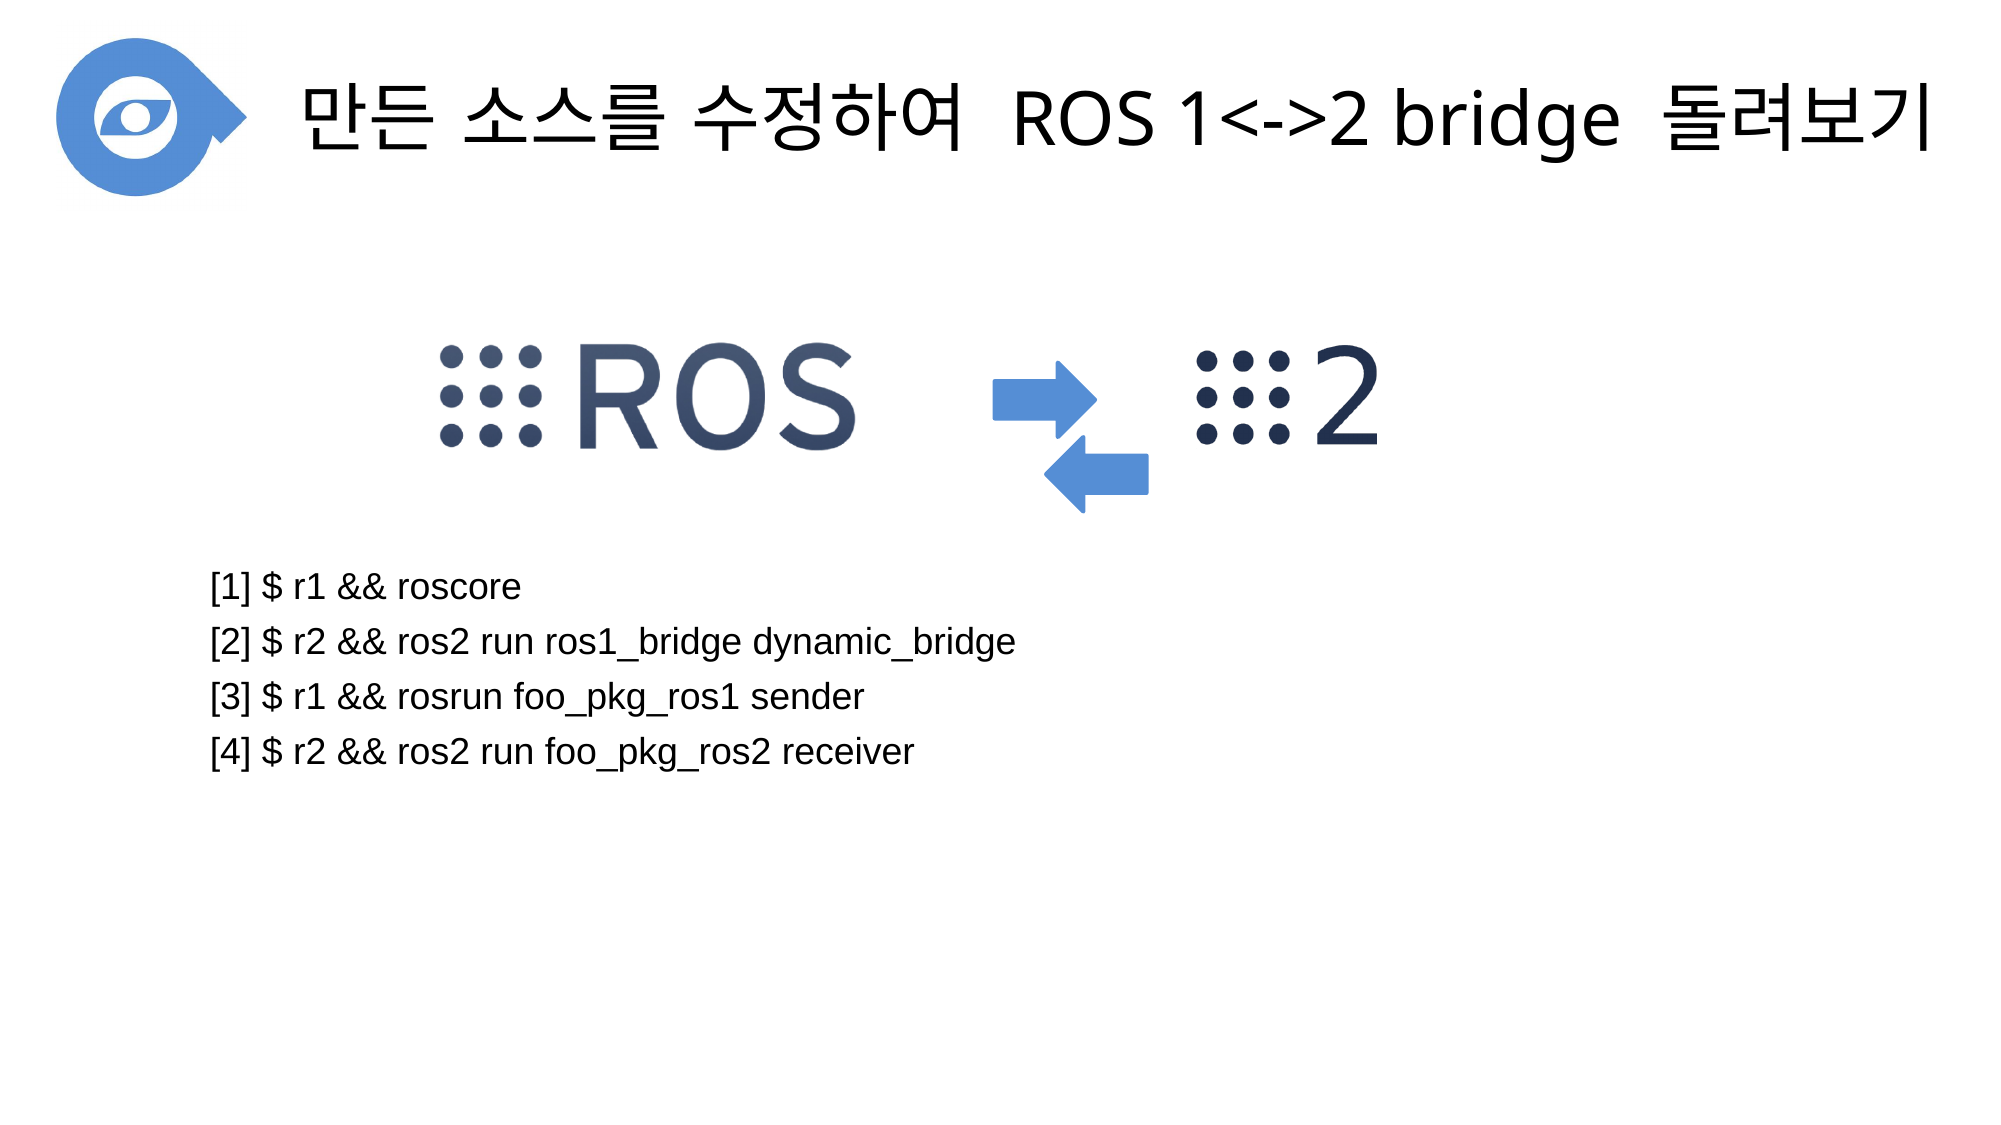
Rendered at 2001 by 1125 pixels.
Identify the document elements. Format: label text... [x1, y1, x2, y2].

text_box [1044, 435, 1149, 514]
picture [1196, 305, 1377, 487]
text_box 만든 소스를 수정하여 ROS 1<->2 bridge 돌려보기 [284, 62, 453, 168]
picture [434, 282, 860, 511]
picture [56, 20, 247, 211]
text_box [1] $ r1 && roscore [2] $ r2 && ros2 run ros1_bridge dynamic_bridge [3] $ r1 && rosrun foo_pkg_ros1 sender [4] $ r2 && ros2 run foo_pkg_ros2 receiver [194, 554, 1800, 1050]
text_box [992, 360, 1098, 439]
